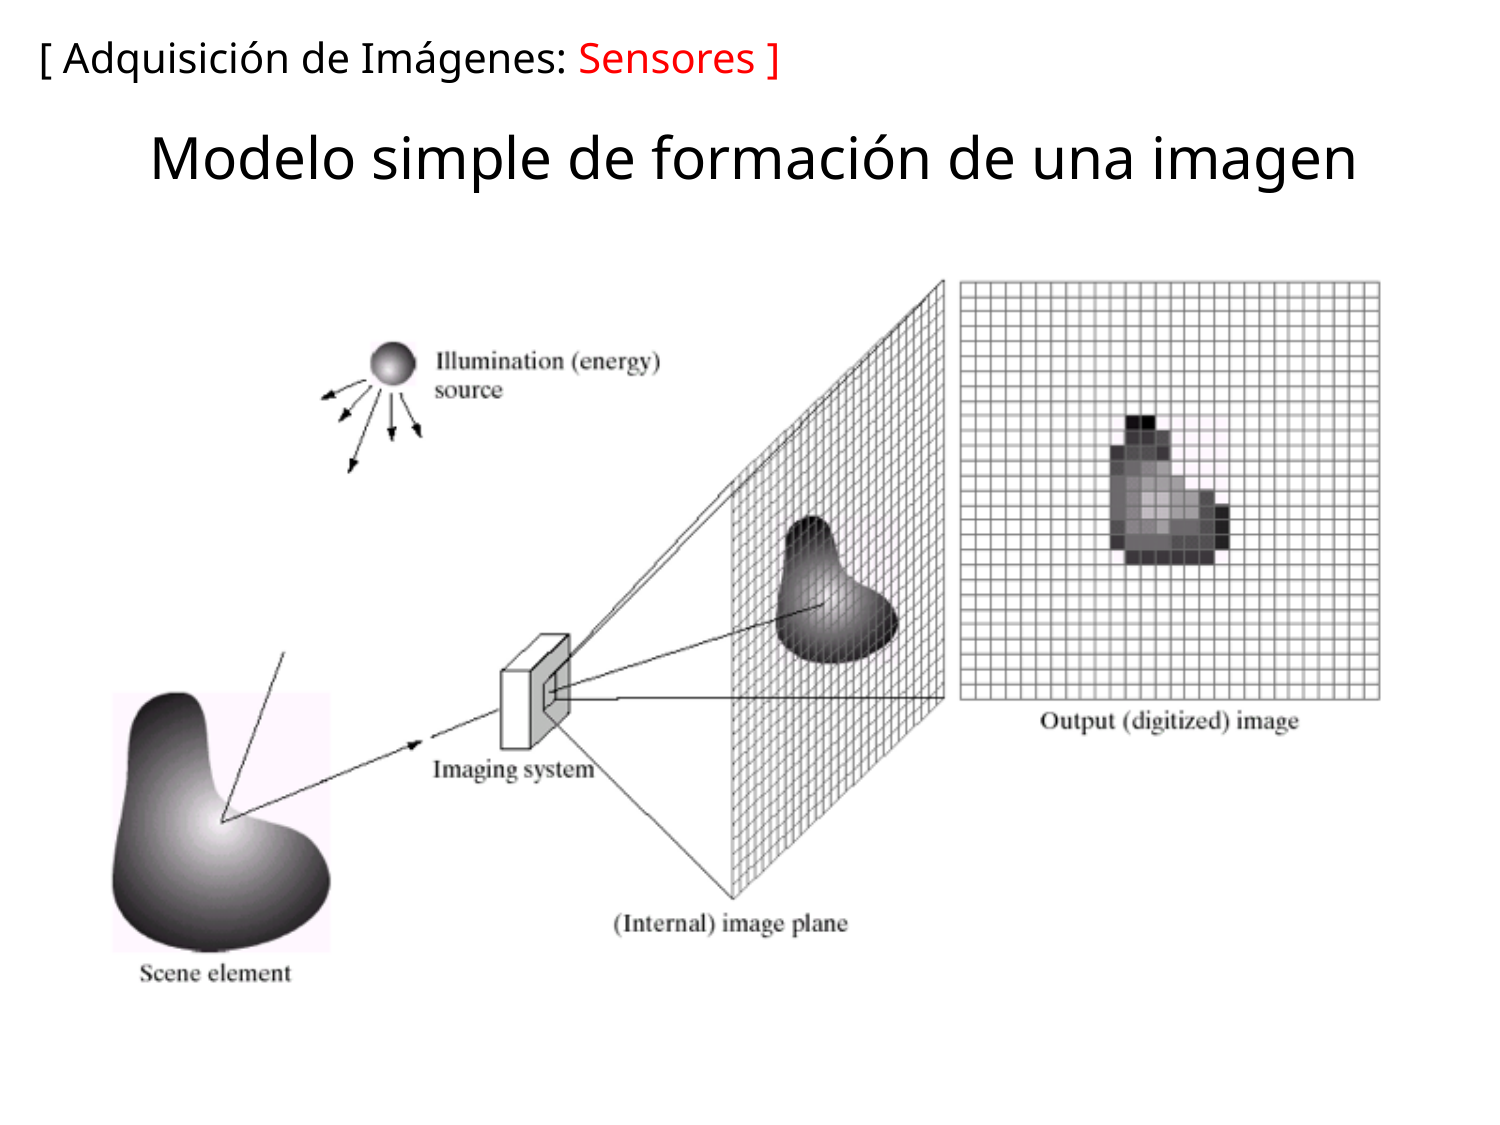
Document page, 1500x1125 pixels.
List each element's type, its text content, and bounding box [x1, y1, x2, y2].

list Modelo simple de formación de una imagen [75, 114, 1425, 857]
title [ Adquisición de Imágenes: Sensores ] [24, 20, 1098, 89]
picture [104, 272, 1394, 994]
